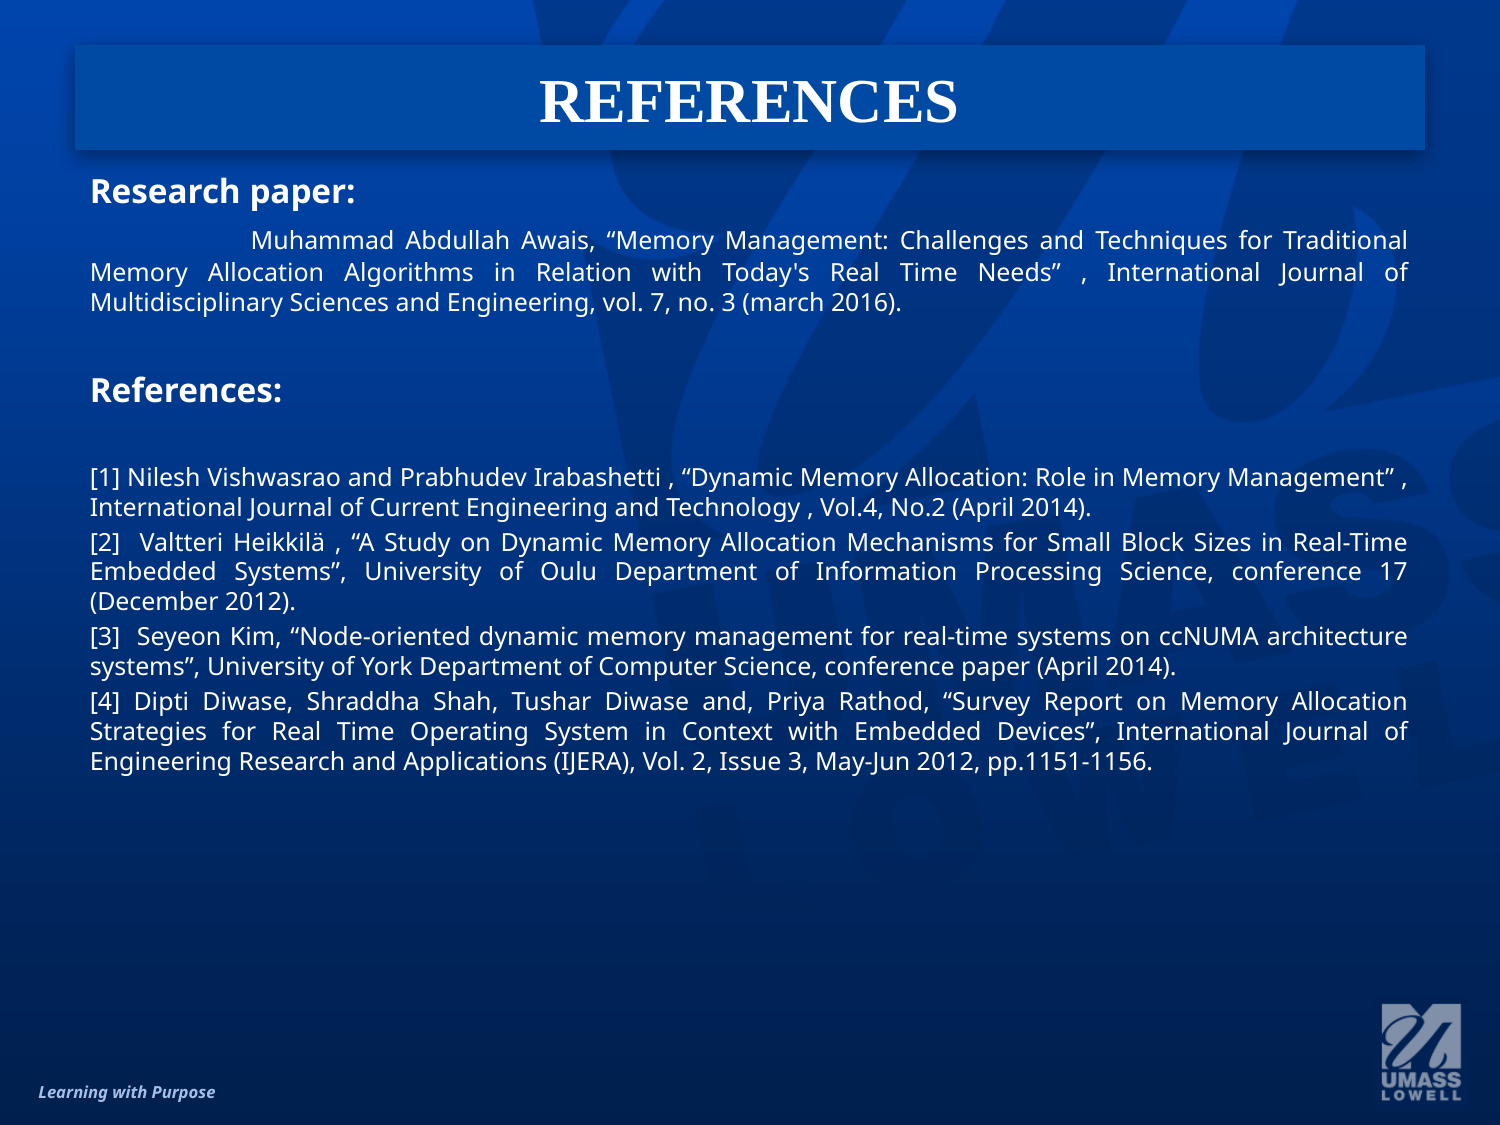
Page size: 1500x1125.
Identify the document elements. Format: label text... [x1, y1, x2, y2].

picture [0, 0, 1500, 1125]
title REFERENCES [75, 45, 1425, 150]
list Research paper: Muhammad Abdullah Awais, “Memory Management: Challenges and Techniques for Traditional Memory Allocation Algorithms in Relation with Today's Real Time Needs” , International Journal of Multidisciplinary Sciences and Engineering, vol. 7, no. 3 (march 2016). References: [1] Nilesh Vishwasrao and Prabhudev Irabashetti , “Dynamic Memory Allocation: Role in Memory Management” , International Journal of Current Engineering and Technology , Vol.4, No.2 (April 2014). [2] Valtteri Heikkilä , “A Study on Dynamic Memory Allocation Mechanisms for Small Block Sizes in Real-Time Embedded Systems”, University of Oulu Department of Information Processing Science, conference 17 (December 2012). [3] Seyeon Kim, “Node-oriented dynamic memory management for real-time systems on ccNUMA architecture systems”, University of York Department of Computer Science, conference paper (April 2014). [4] Dipti Diwase, Shraddha Shah, Tushar Diwase and, Priya Rathod, “Survey Report on Memory Allocation Strategies for Real Time Operating System in Context with Embedded Devices”, International Journal of Engineering Research and Applications (IJERA), Vol. 2, Issue 3, May-Jun 2012, pp.1151-1156. [75, 167, 1425, 1063]
